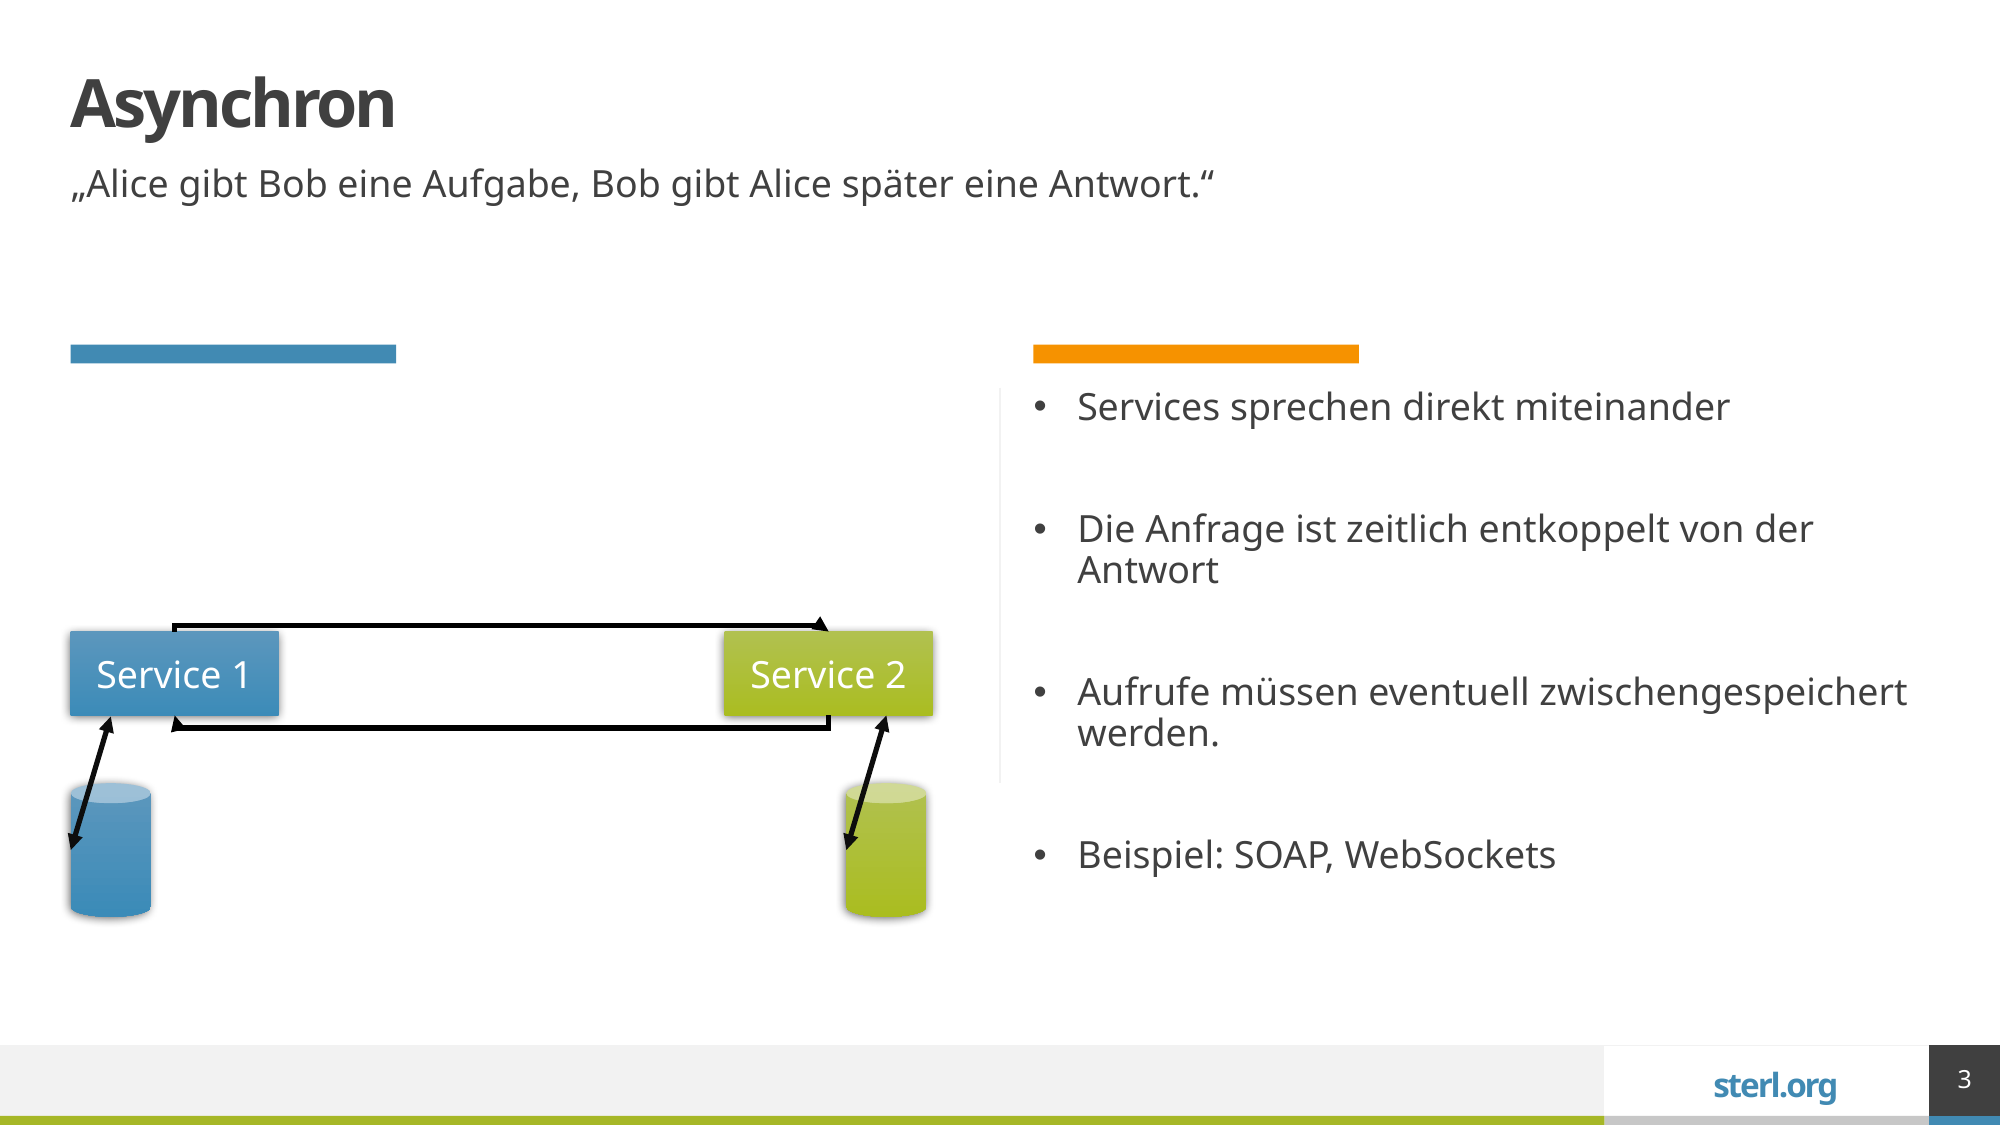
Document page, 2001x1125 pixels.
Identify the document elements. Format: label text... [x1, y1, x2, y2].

slide_number 3 [1929, 1045, 2000, 1116]
text_box Service 1 [70, 631, 279, 716]
list Services sprechen direkt miteinander Die Anfrage ist zeitlich entkoppelt von der Antwort Aufrufe müssen eventuell zwischengespeichert werden. Beispiel: SOAP, WebSockets [1033, 387, 1932, 1016]
text_box [70, 783, 151, 917]
text_box [846, 783, 927, 917]
list „Alice gibt Bob eine Aufgabe, Bob gibt Alice später eine Antwort.“ [70, 165, 1931, 225]
title Asynchron [70, 70, 1932, 142]
text_box Service 2 [724, 631, 933, 716]
text_box [1032, 343, 1360, 364]
text_box [70, 343, 397, 364]
